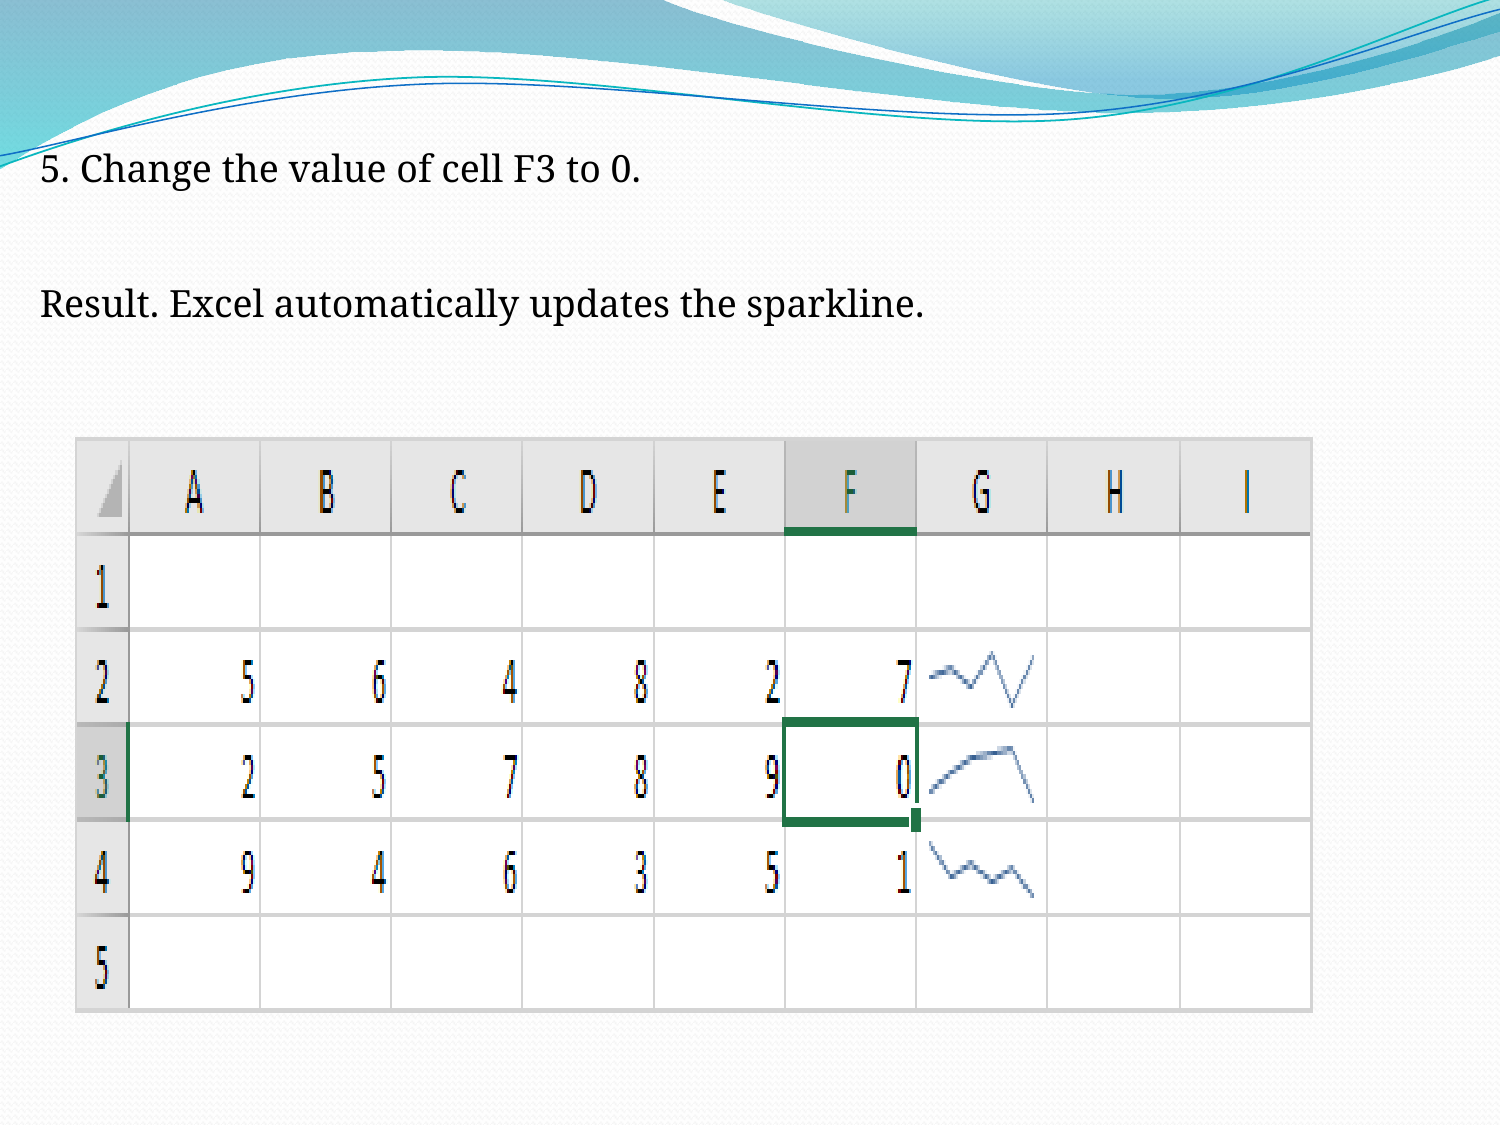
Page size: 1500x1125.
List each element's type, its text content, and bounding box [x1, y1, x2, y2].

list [74, 437, 1313, 1013]
text_box 5. Change the value of cell F3 to 0. Result. Excel automatically updates the sparkline. [24, 137, 1425, 333]
